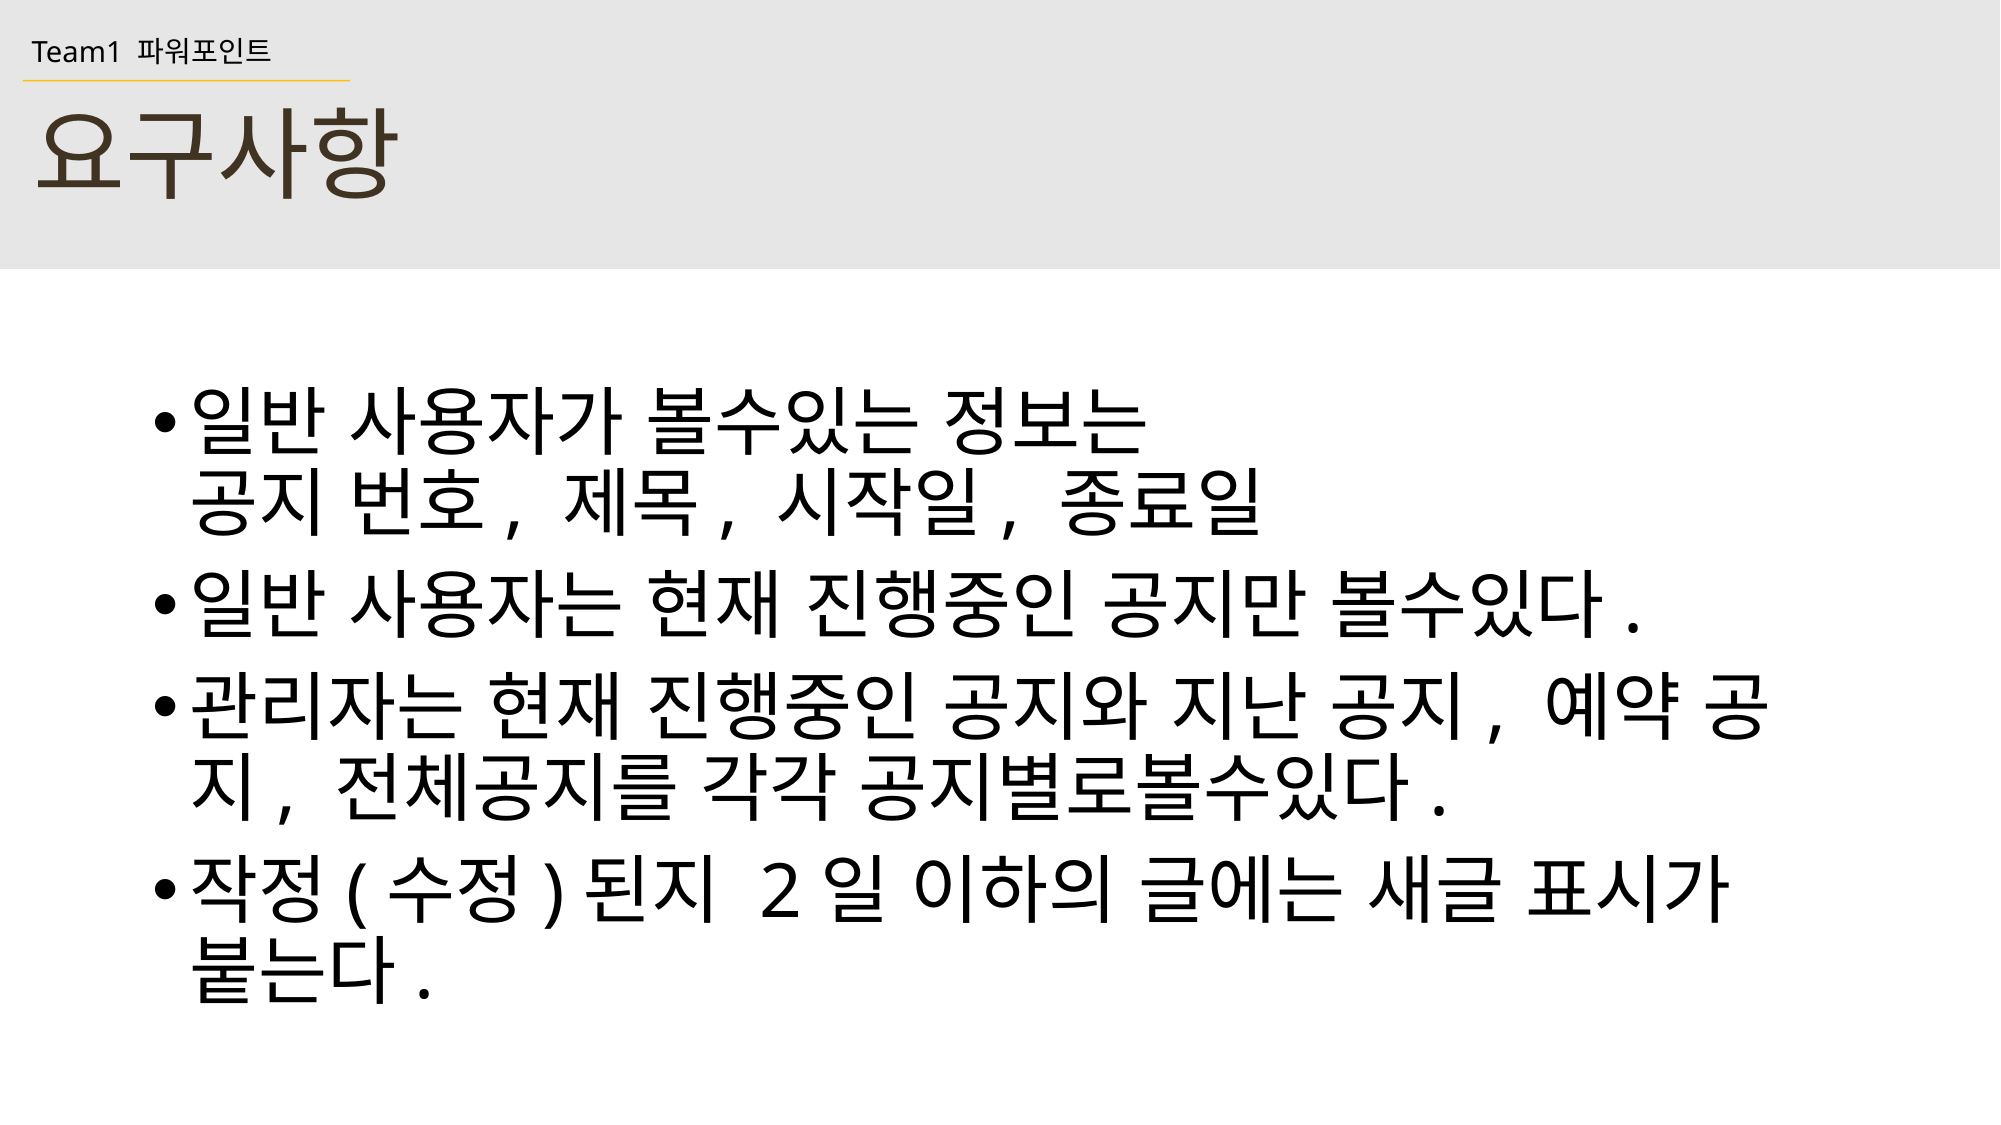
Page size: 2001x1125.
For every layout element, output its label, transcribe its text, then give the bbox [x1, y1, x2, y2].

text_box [0, 0, 2000, 269]
list 일반 사용자가 볼수있는 정보는 공지 번호, 제목, 시작일, 종료일 일반 사용자는 현재 진행중인 공지만 볼수있다. 관리자는 현재 진행중인 공지와 지난 공지, 예약 공지, 전체공지를 각각 공지별로볼수있다. 작정(수정)된지 2일 이하의 글에는 새글 표시가 붙는다. [137, 377, 1863, 1092]
